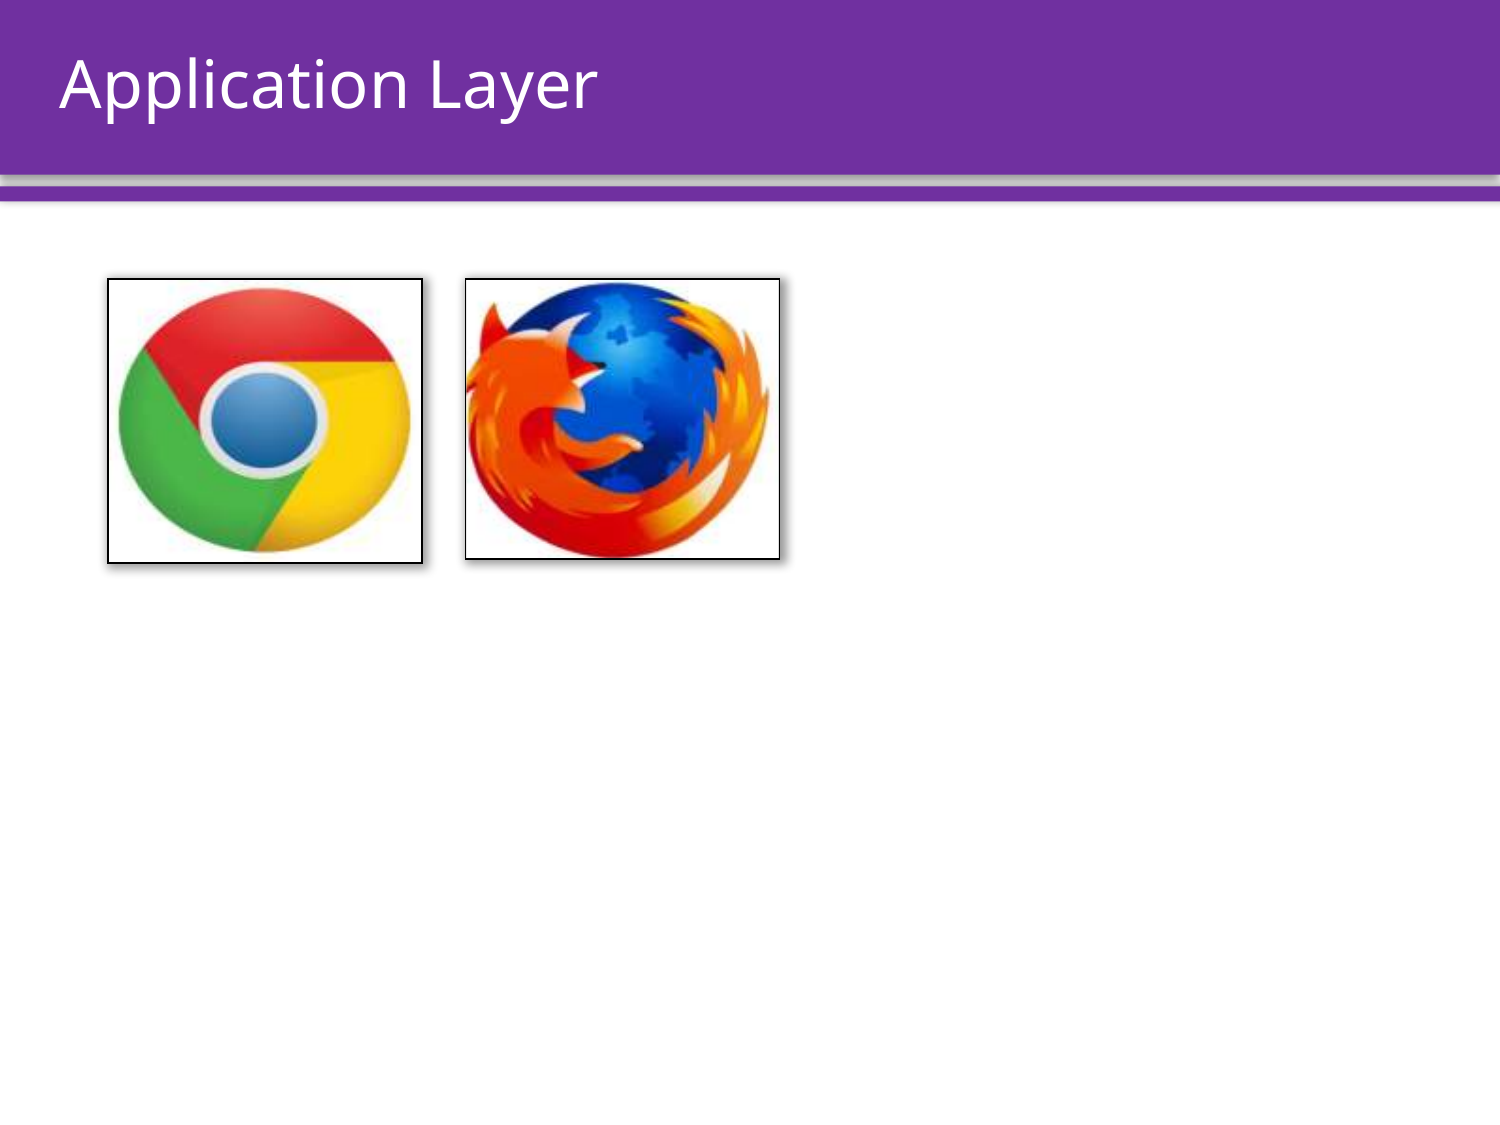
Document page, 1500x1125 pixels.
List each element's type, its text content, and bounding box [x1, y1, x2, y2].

title Application Layer [44, 0, 1464, 175]
picture [108, 279, 422, 563]
picture [466, 279, 779, 559]
